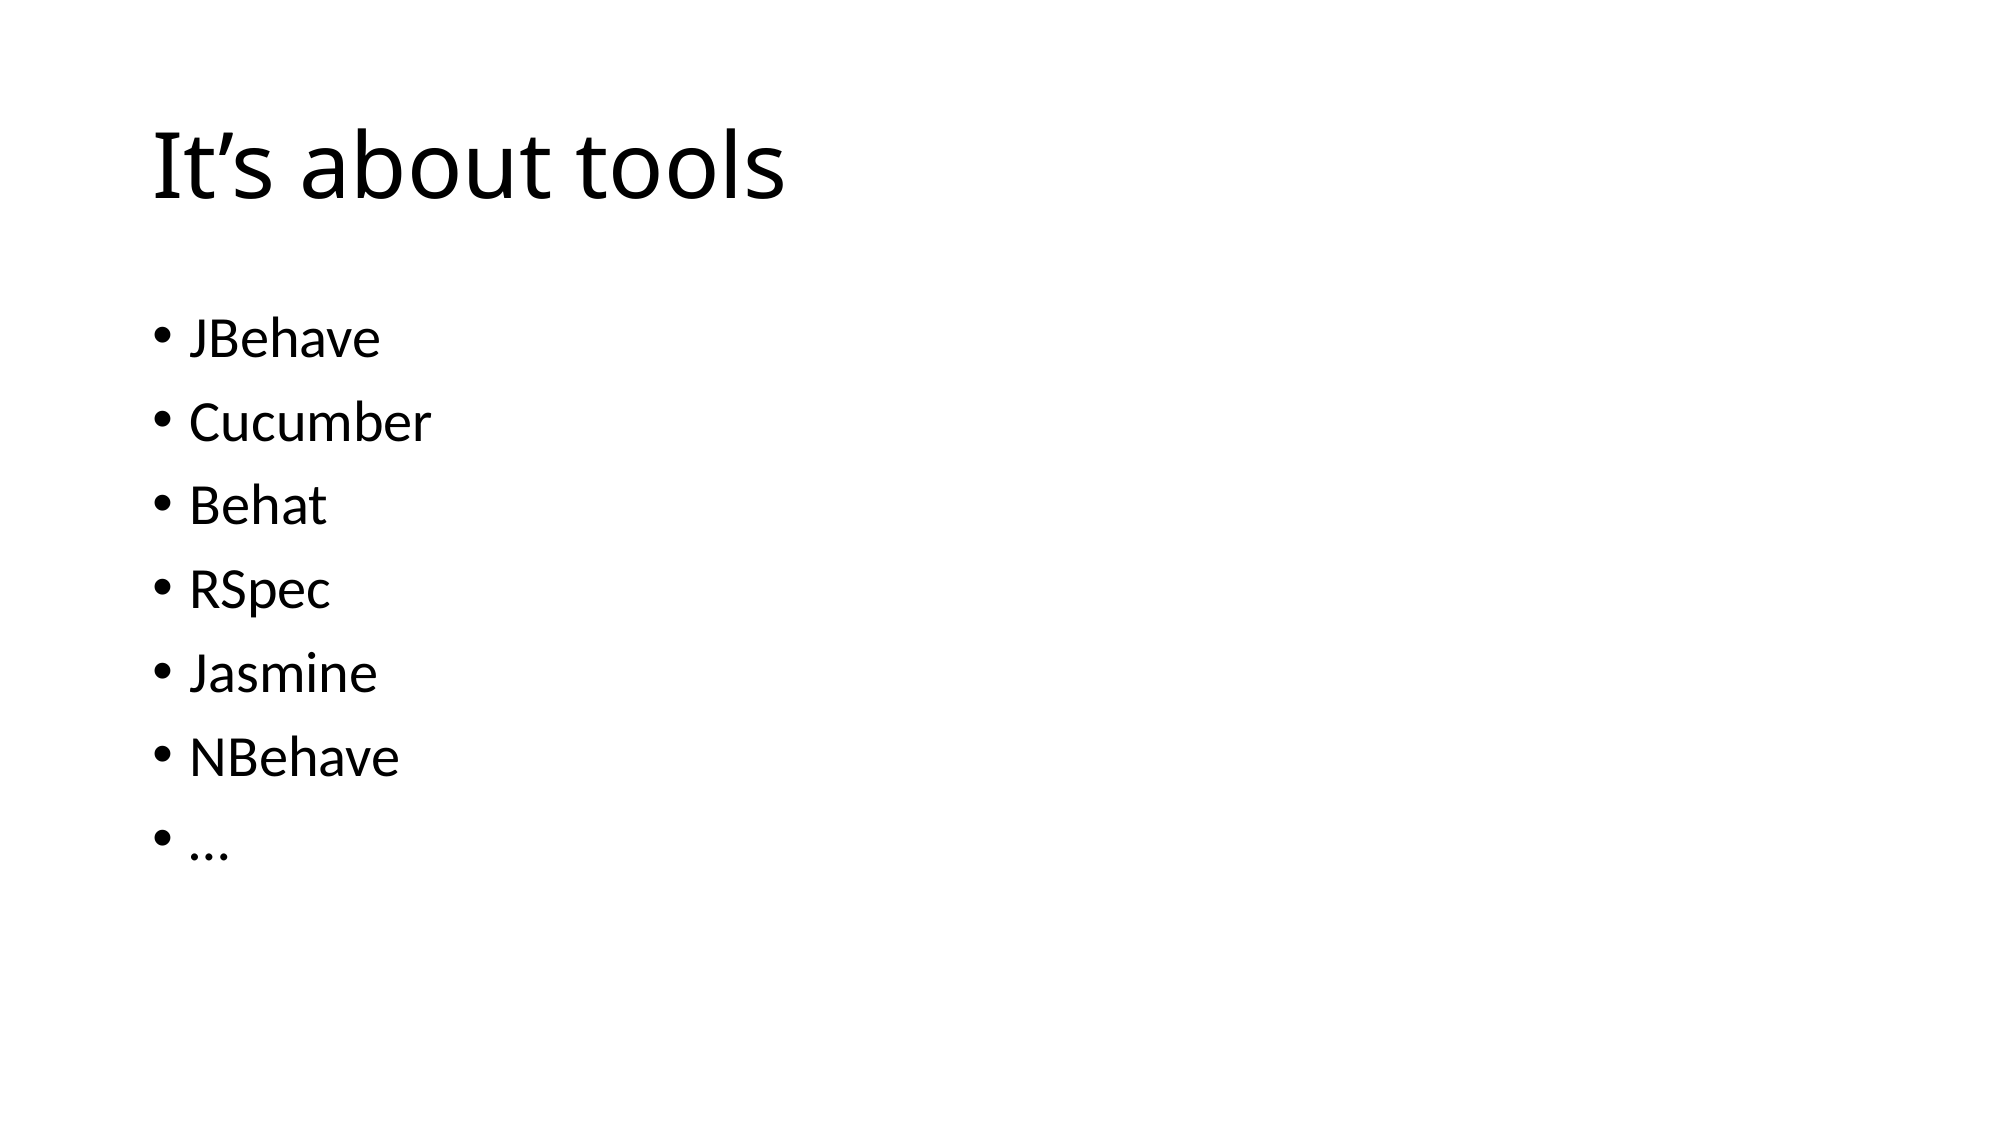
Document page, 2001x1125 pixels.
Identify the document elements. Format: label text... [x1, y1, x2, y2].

title It’s about tools [137, 59, 1863, 278]
list JBehave Cucumber Behat RSpec Jasmine NBehave … [137, 299, 1863, 1014]
